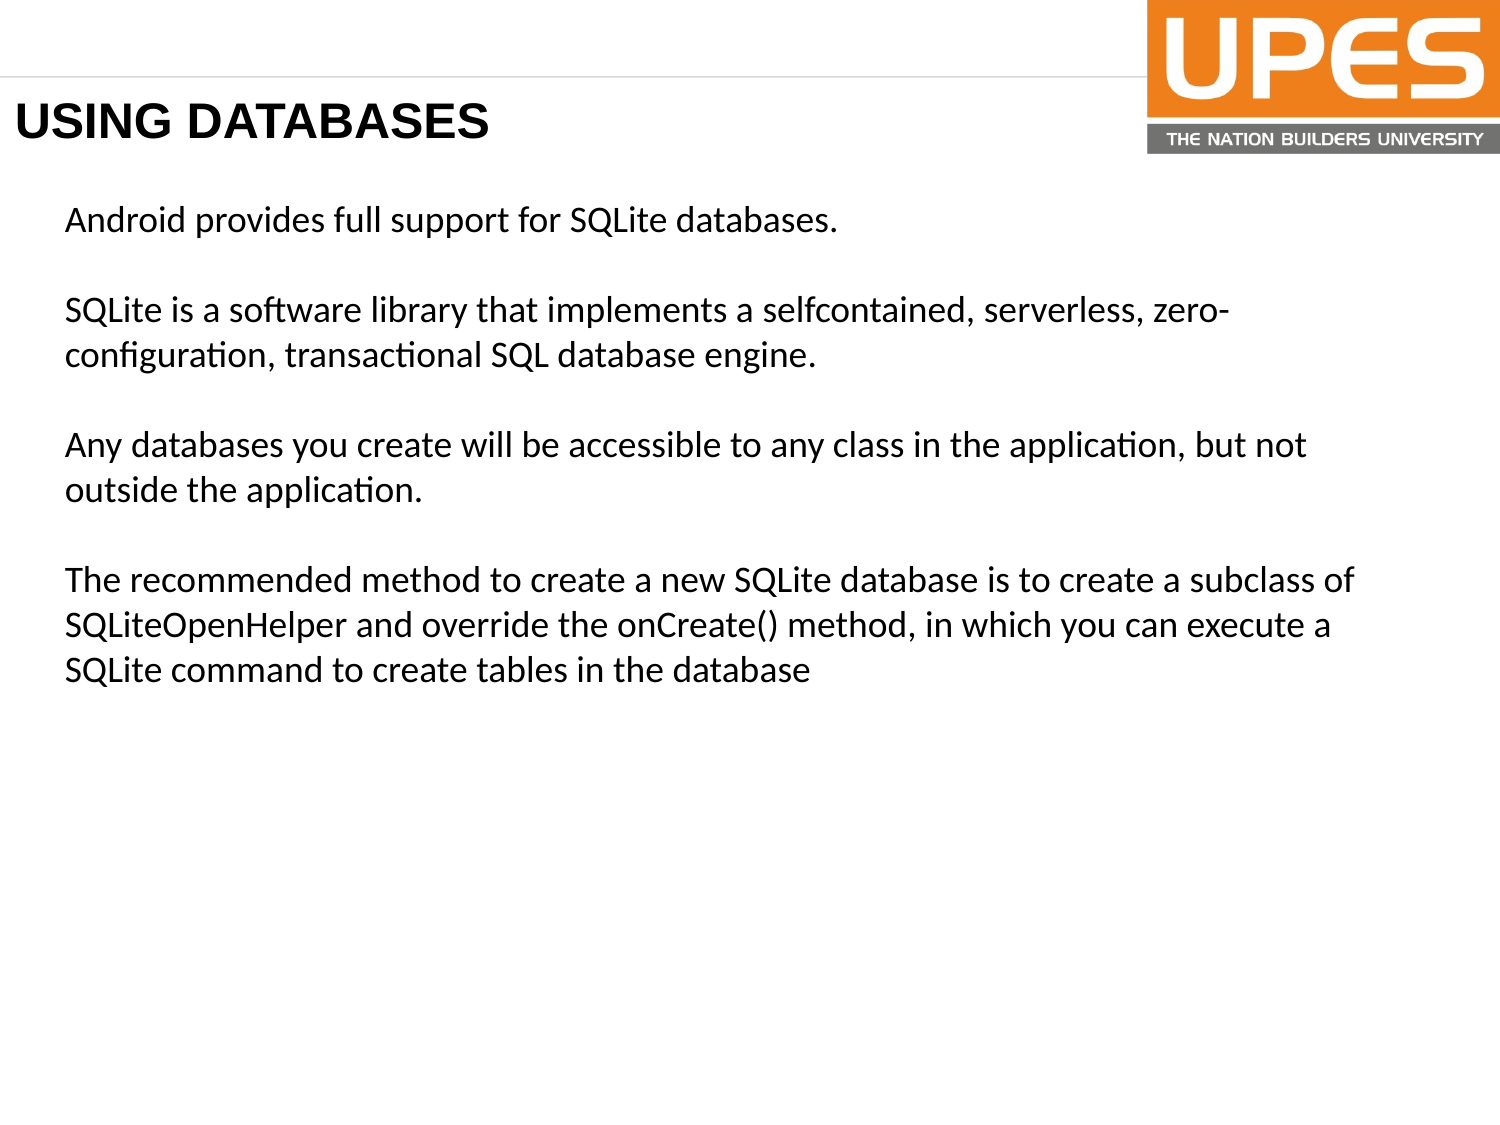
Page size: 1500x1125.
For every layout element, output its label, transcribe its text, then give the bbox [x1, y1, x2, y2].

text_box USING DATABASES [0, 84, 1142, 156]
text_box Android provides full support for SQLite databases. SQLite is a software library that implements a selfcontained, serverless, zero-configuration, transactional SQL database engine. Any databases you create will be accessible to any class in the application, but not outside the application. The recommended method to create a new SQLite database is to create a subclass of SQLiteOpenHelper and override the onCreate() method, in which you can execute a SQLite command to create tables in the database [50, 187, 1425, 698]
picture [1147, 0, 1500, 154]
